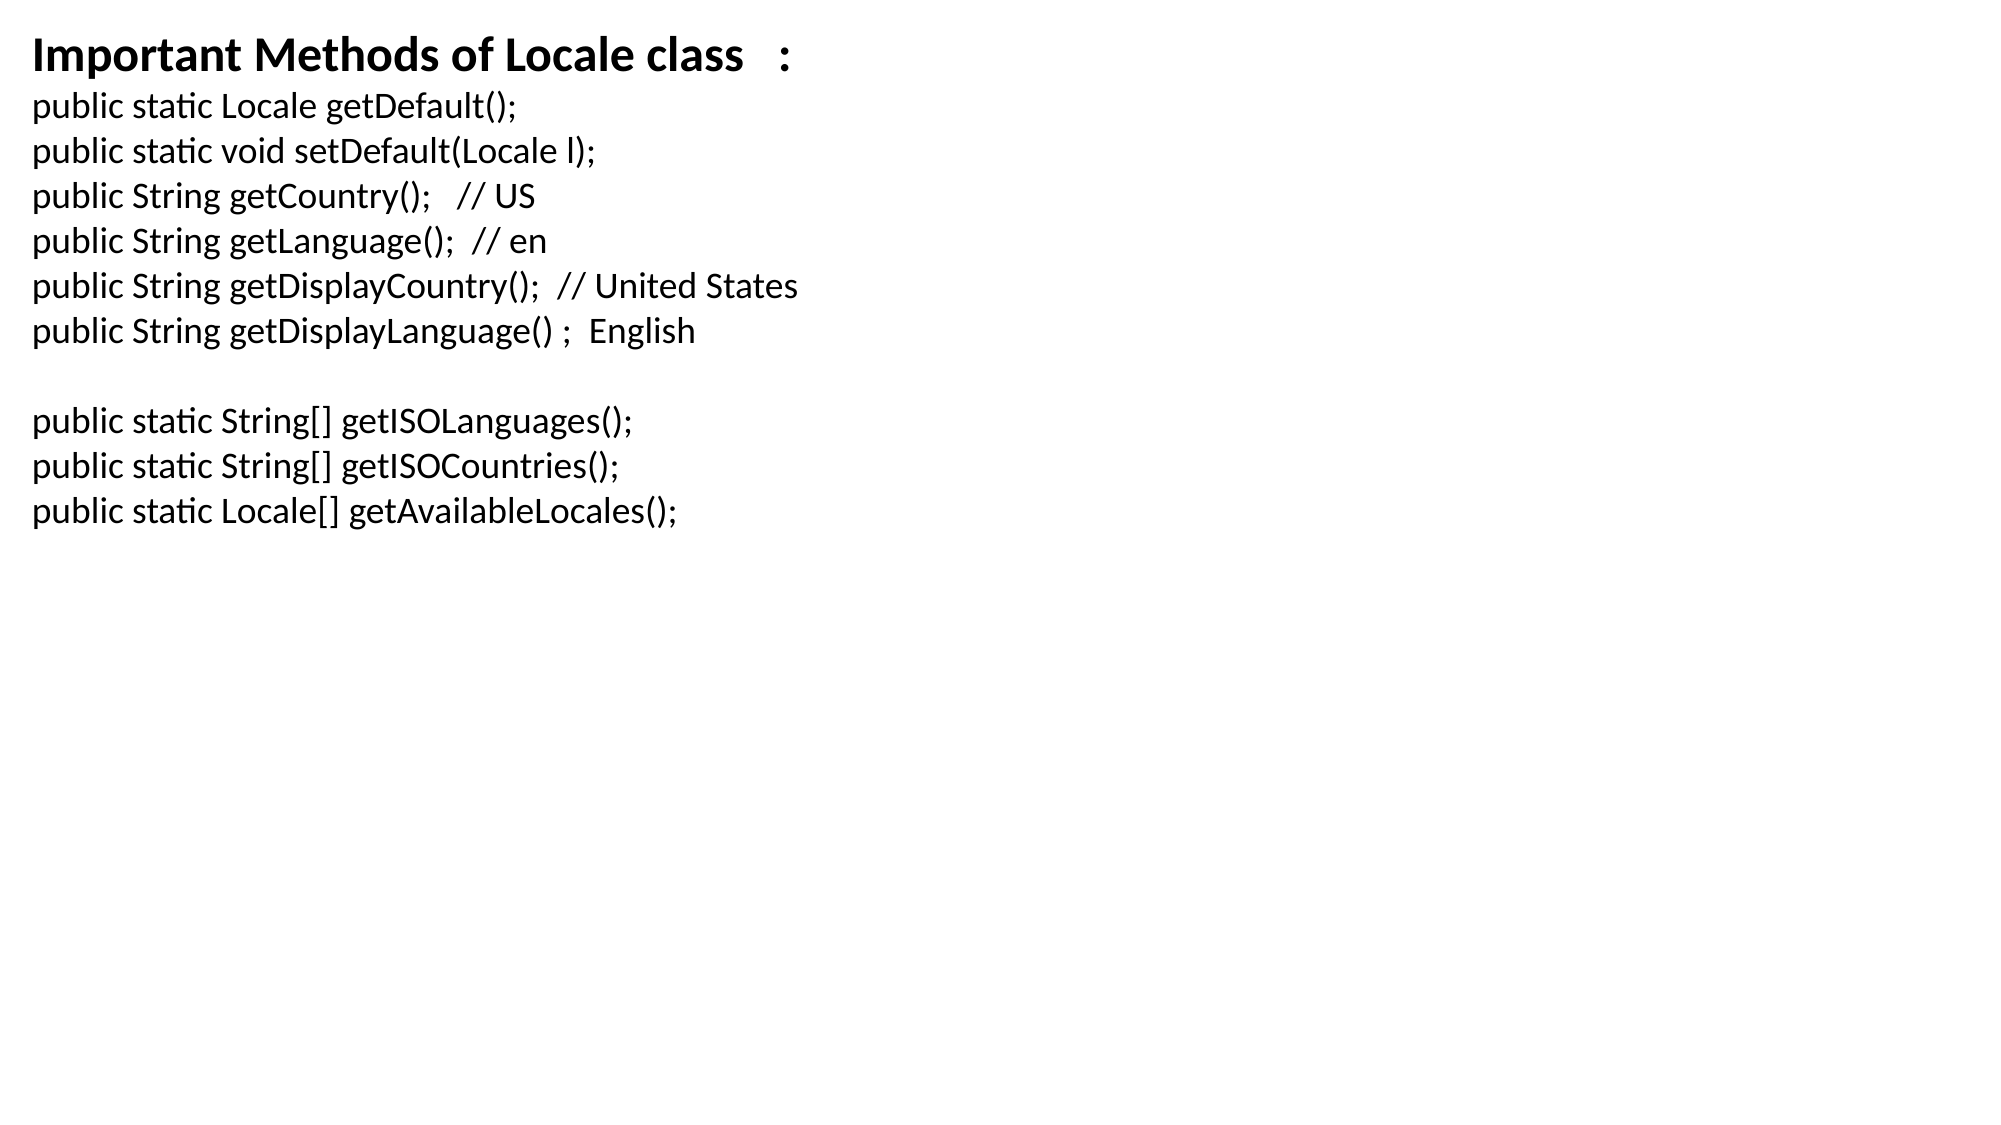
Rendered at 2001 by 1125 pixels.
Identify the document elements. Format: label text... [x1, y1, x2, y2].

text_box Important Methods of Locale class : public static Locale getDefault(); public static void setDefault(Locale l); public String getCountry(); // US public String getLanguage(); // en public String getDisplayCountry(); // United States public String getDisplayLanguage() ; English public static String[] getISOLanguages(); public static String[] getISOCountries(); public static Locale[] getAvailableLocales(); [17, 13, 1989, 629]
